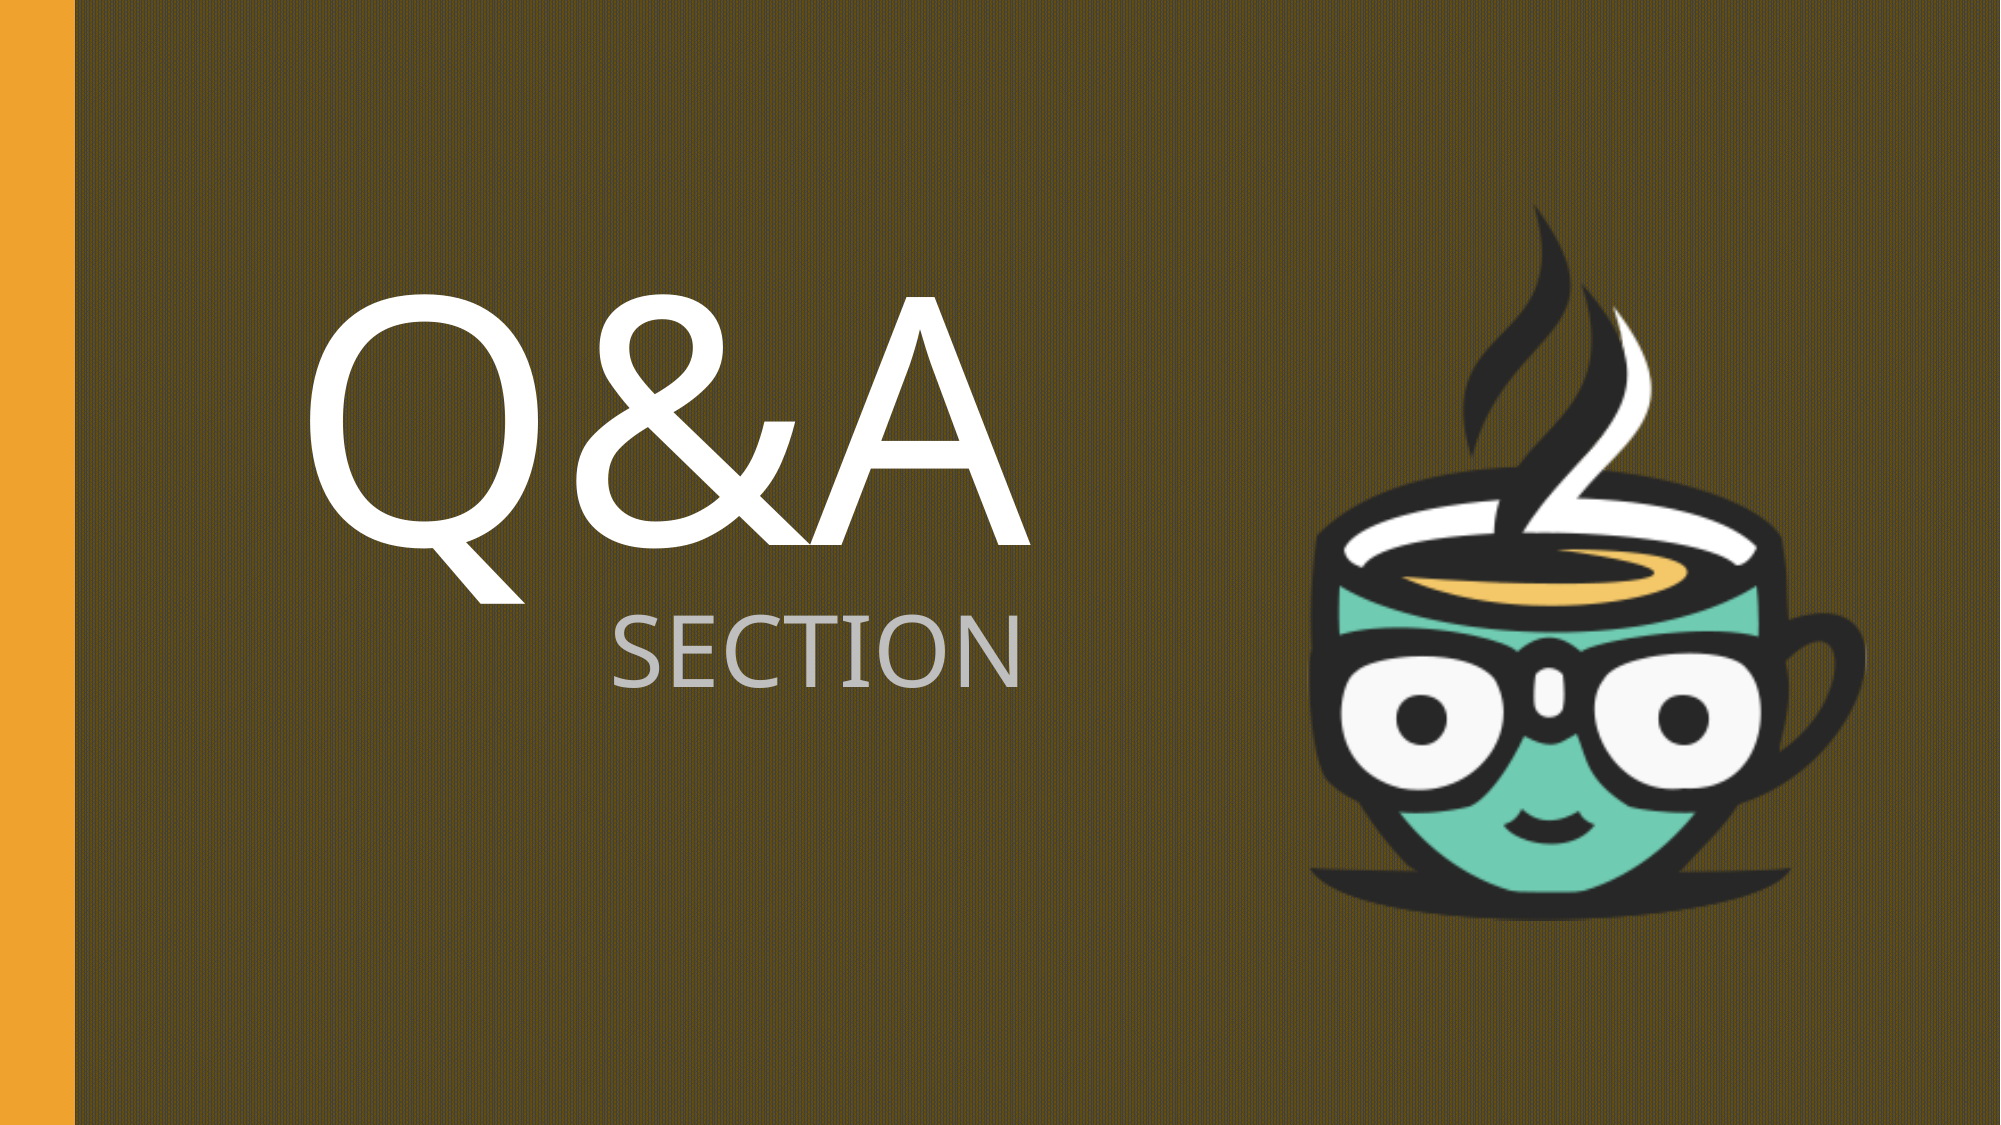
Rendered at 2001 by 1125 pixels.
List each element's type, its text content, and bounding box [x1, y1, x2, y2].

subtitle SECTION [594, 588, 1217, 779]
title Q&A [274, 134, 1163, 624]
picture [1224, 203, 1894, 922]
